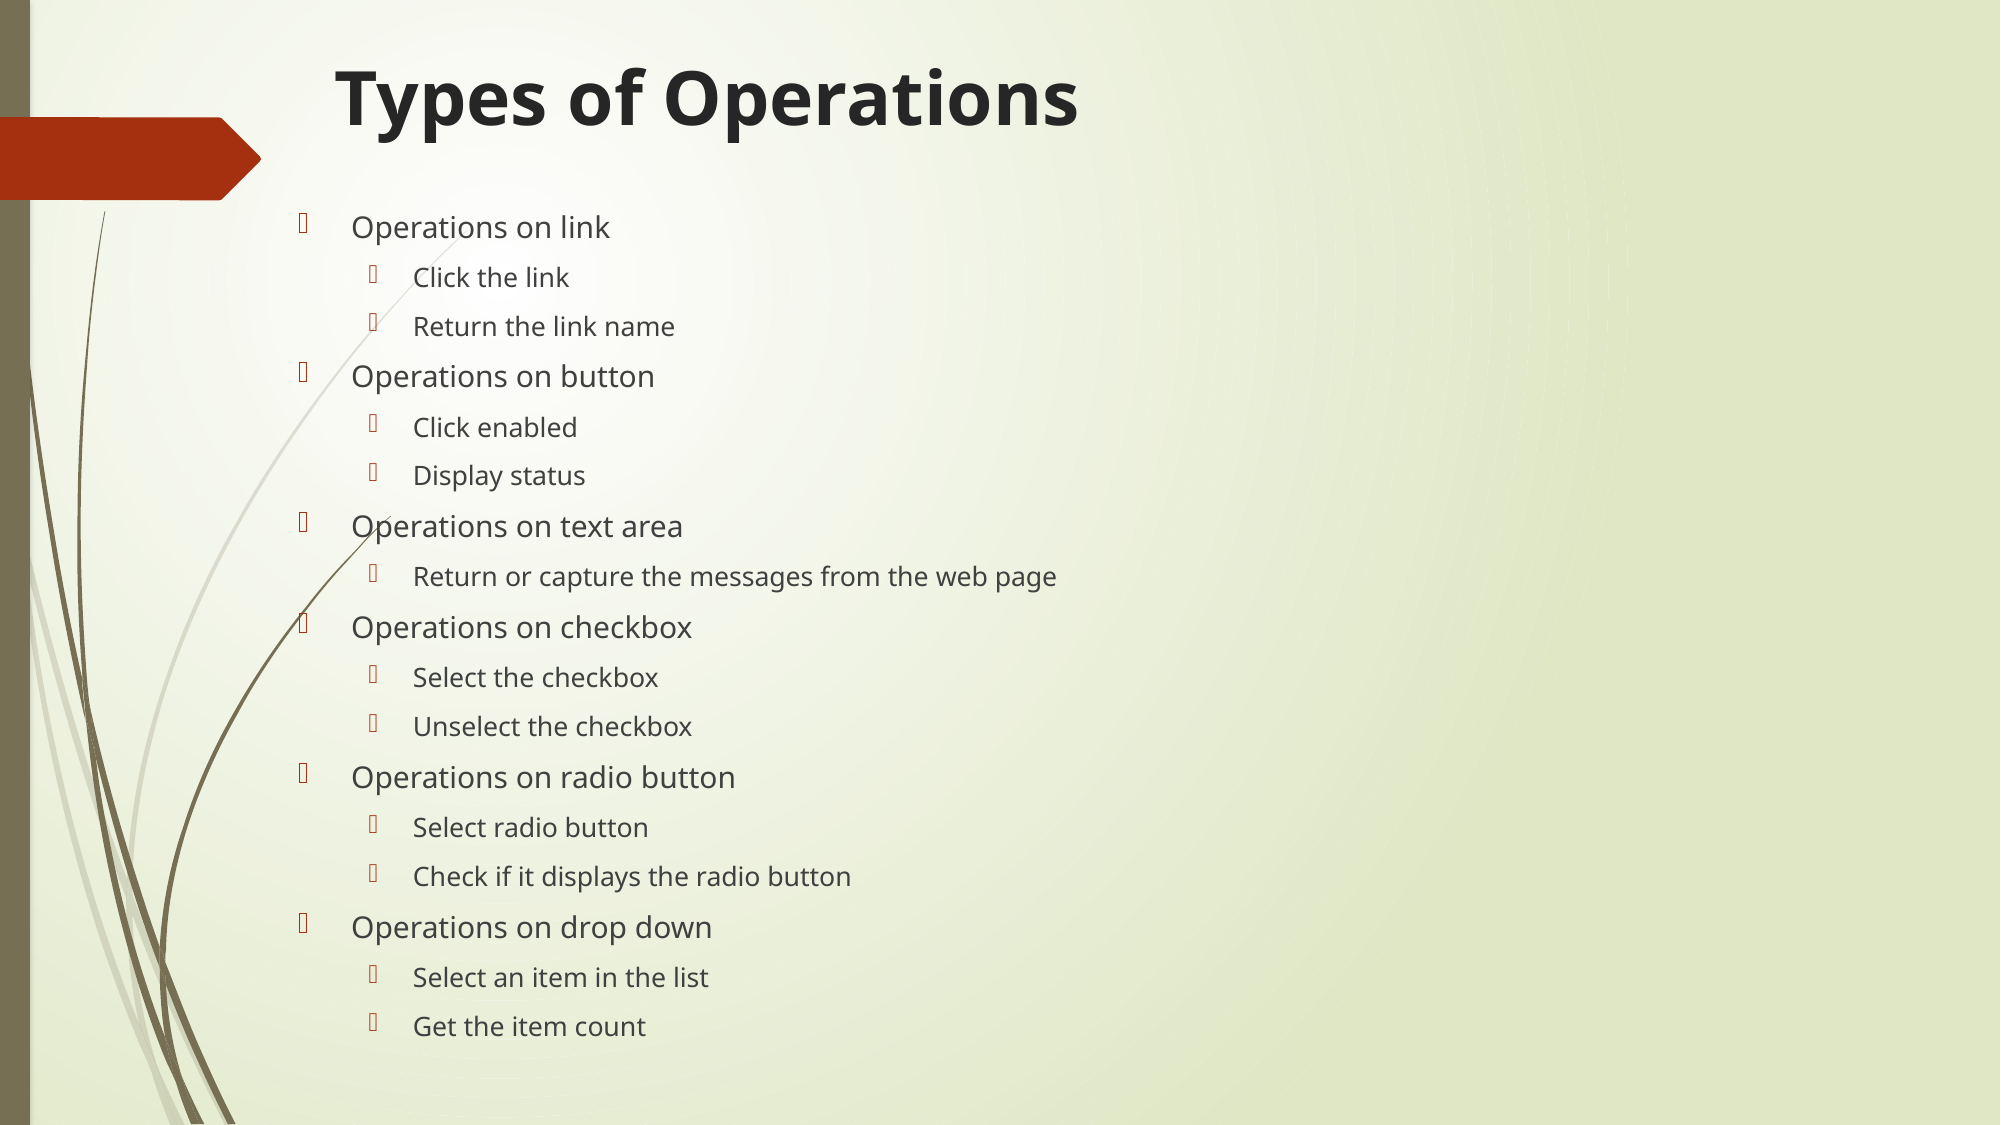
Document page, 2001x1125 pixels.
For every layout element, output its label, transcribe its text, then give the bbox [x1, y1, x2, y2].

title Types of Operations [319, 42, 1782, 186]
list Operations on link Click the link Return the link name Operations on button Click enabled Display status Operations on text area Return or capture the messages from the web page Operations on checkbox Select the checkbox Unselect the checkbox Operations on radio button Select radio button Check if it displays the radio button Operations on drop down Select an item in the list Get the item count [283, 200, 1746, 1084]
